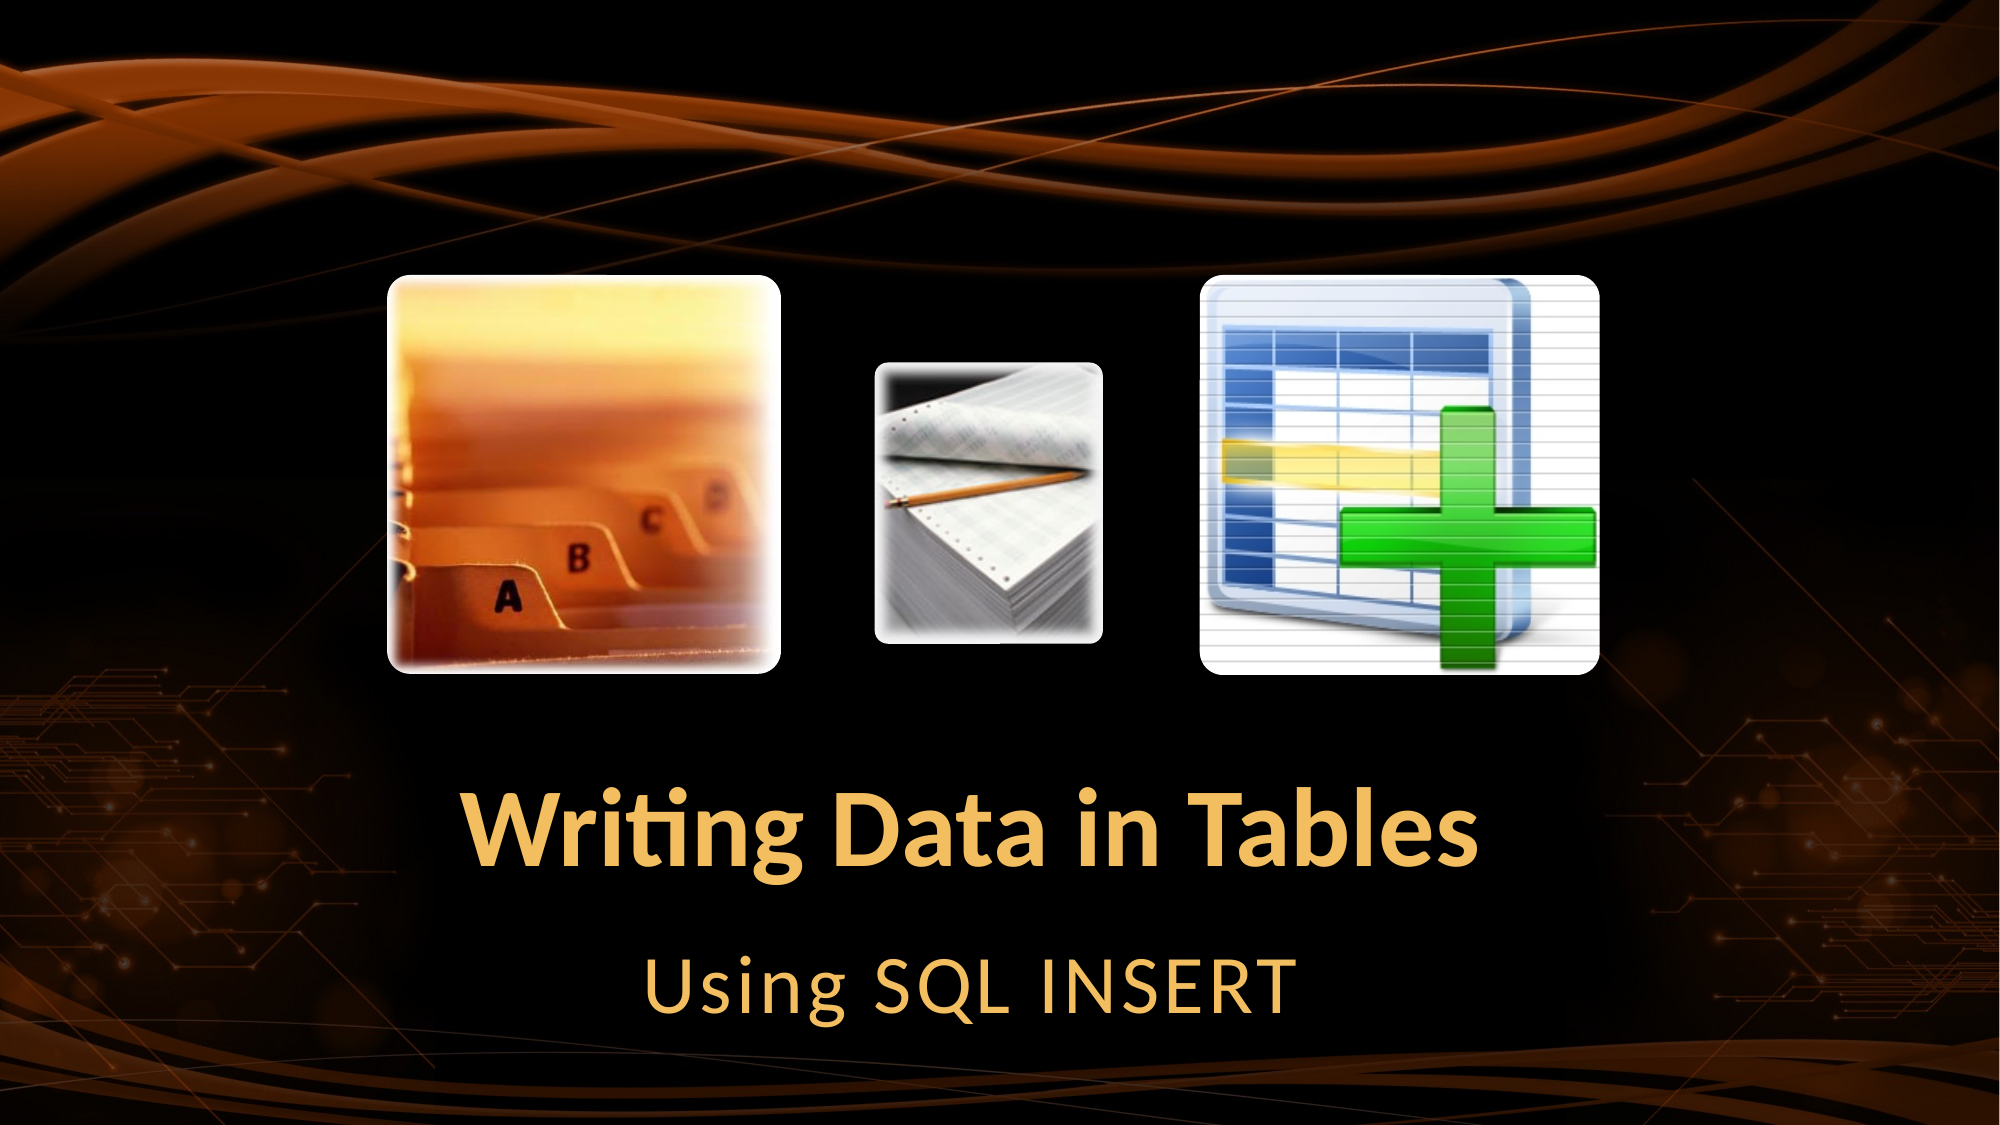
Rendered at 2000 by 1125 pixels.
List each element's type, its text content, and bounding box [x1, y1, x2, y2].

list Using SQL INSERT [237, 919, 1704, 1032]
picture [0, 0, 2000, 1125]
title Writing Data in Tables [237, 762, 1704, 898]
